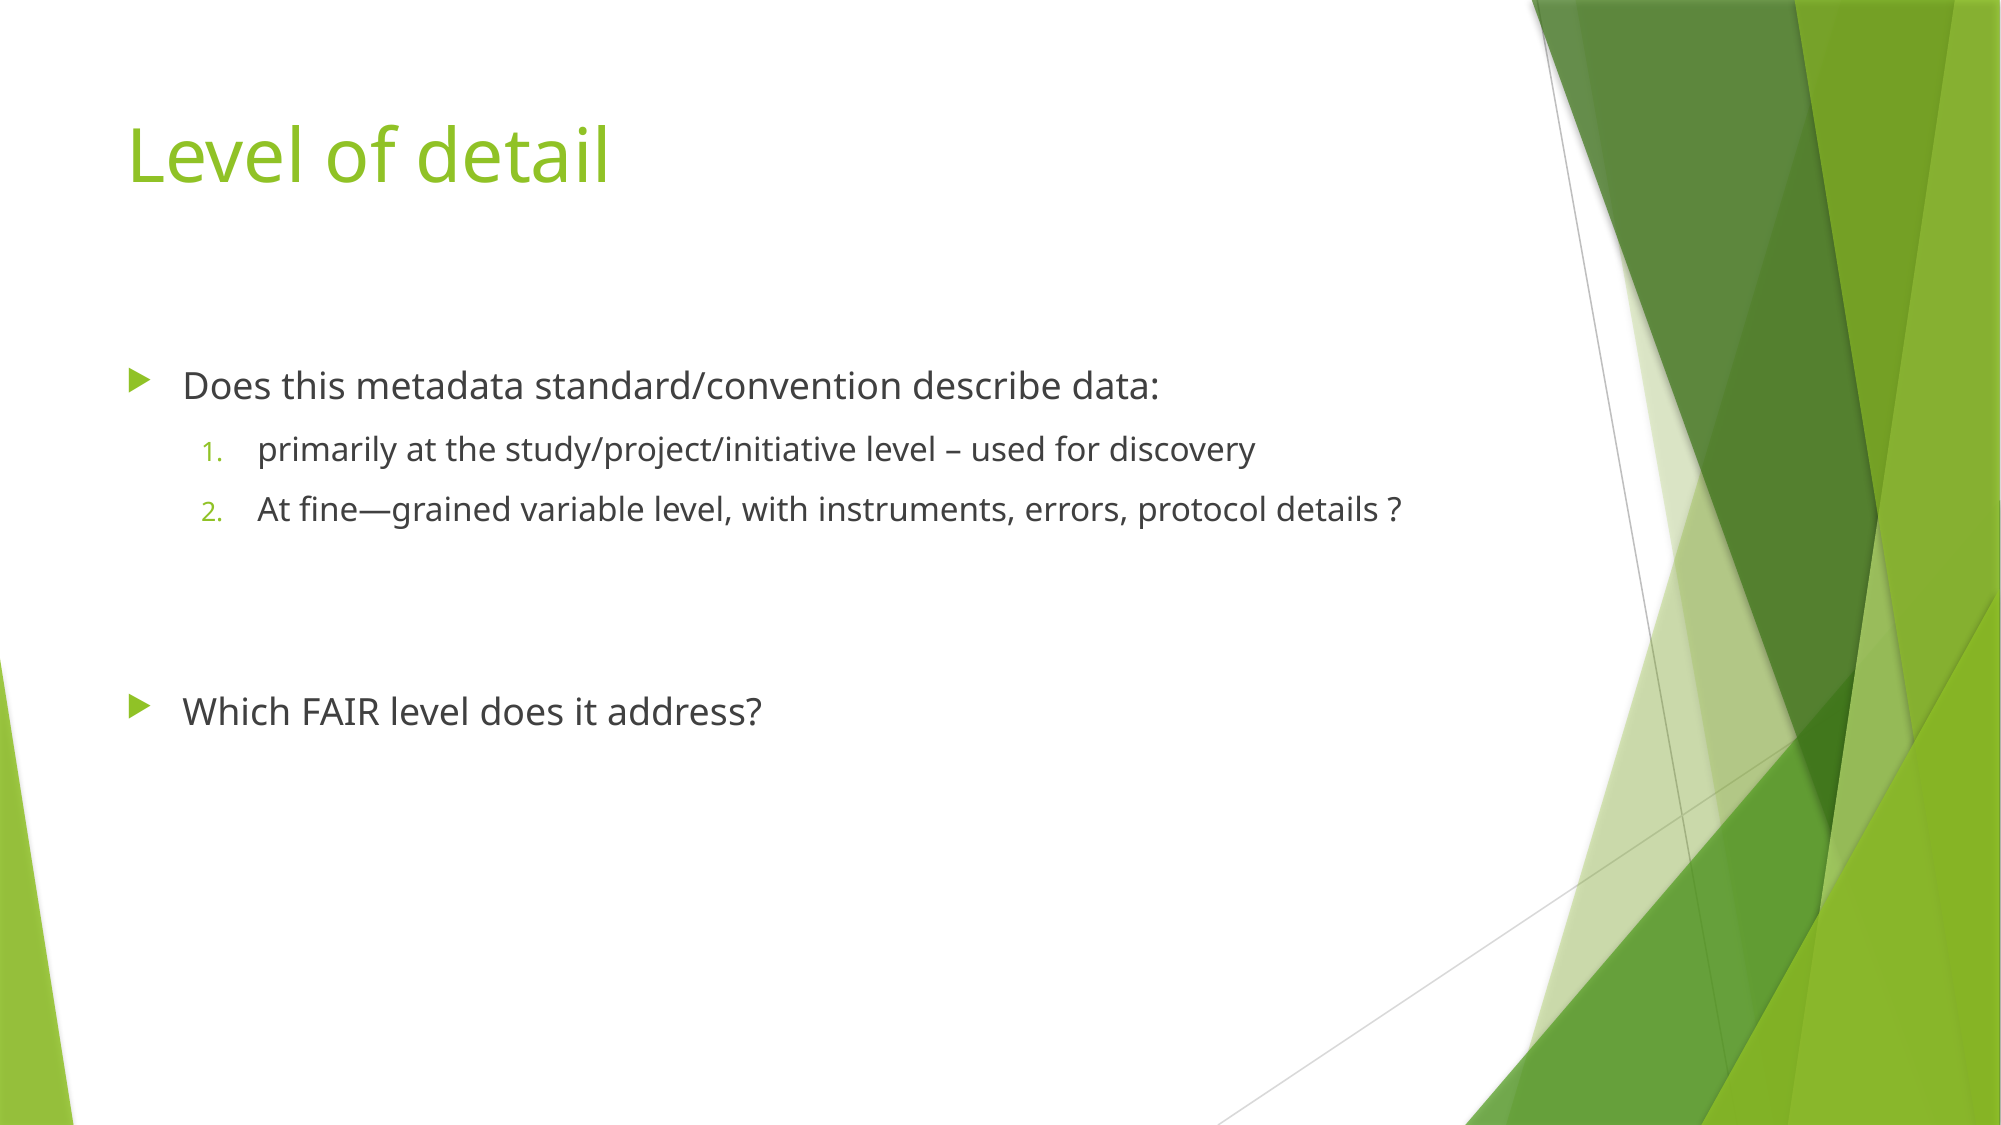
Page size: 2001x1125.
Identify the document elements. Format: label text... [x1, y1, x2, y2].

list Does this metadata standard/convention describe data: primarily at the study/project/initiative level – used for discovery At fine—grained variable level, with instruments, errors, protocol details ? Which FAIR level does it address? [111, 354, 1522, 992]
title Level of detail [111, 99, 1522, 317]
